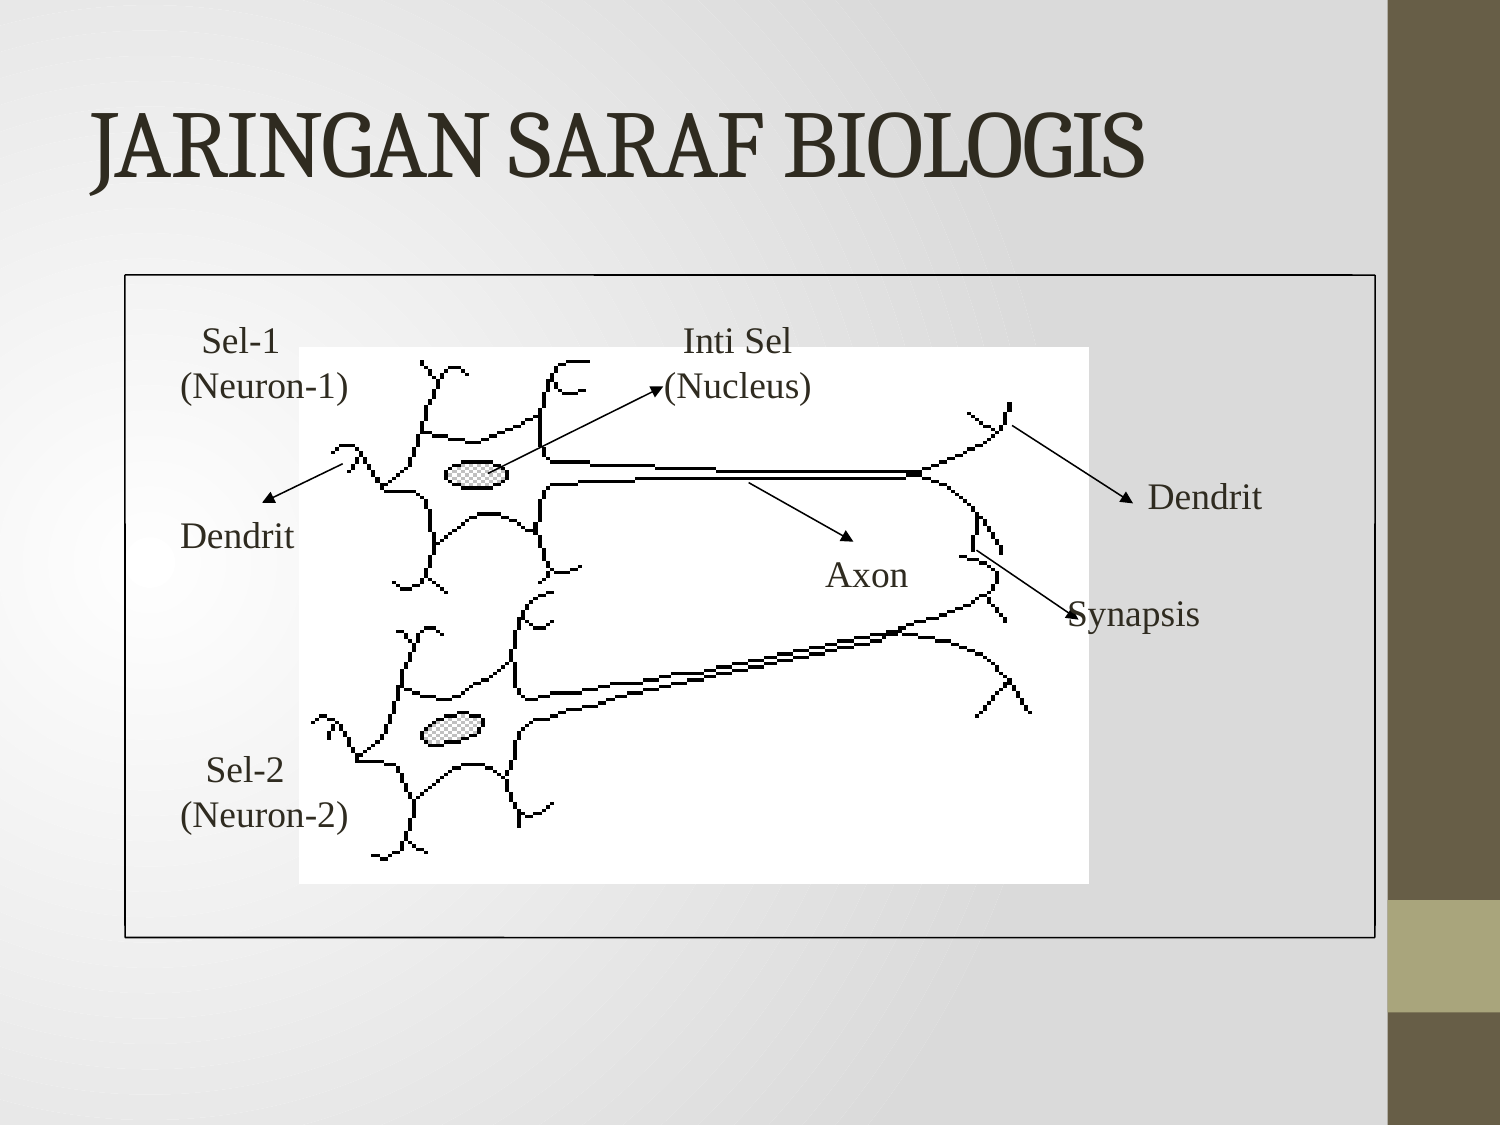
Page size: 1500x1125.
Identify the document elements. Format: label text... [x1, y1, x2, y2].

title JARINGAN SARAF BIOLOGIS [75, 45, 1325, 233]
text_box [124, 274, 1376, 938]
